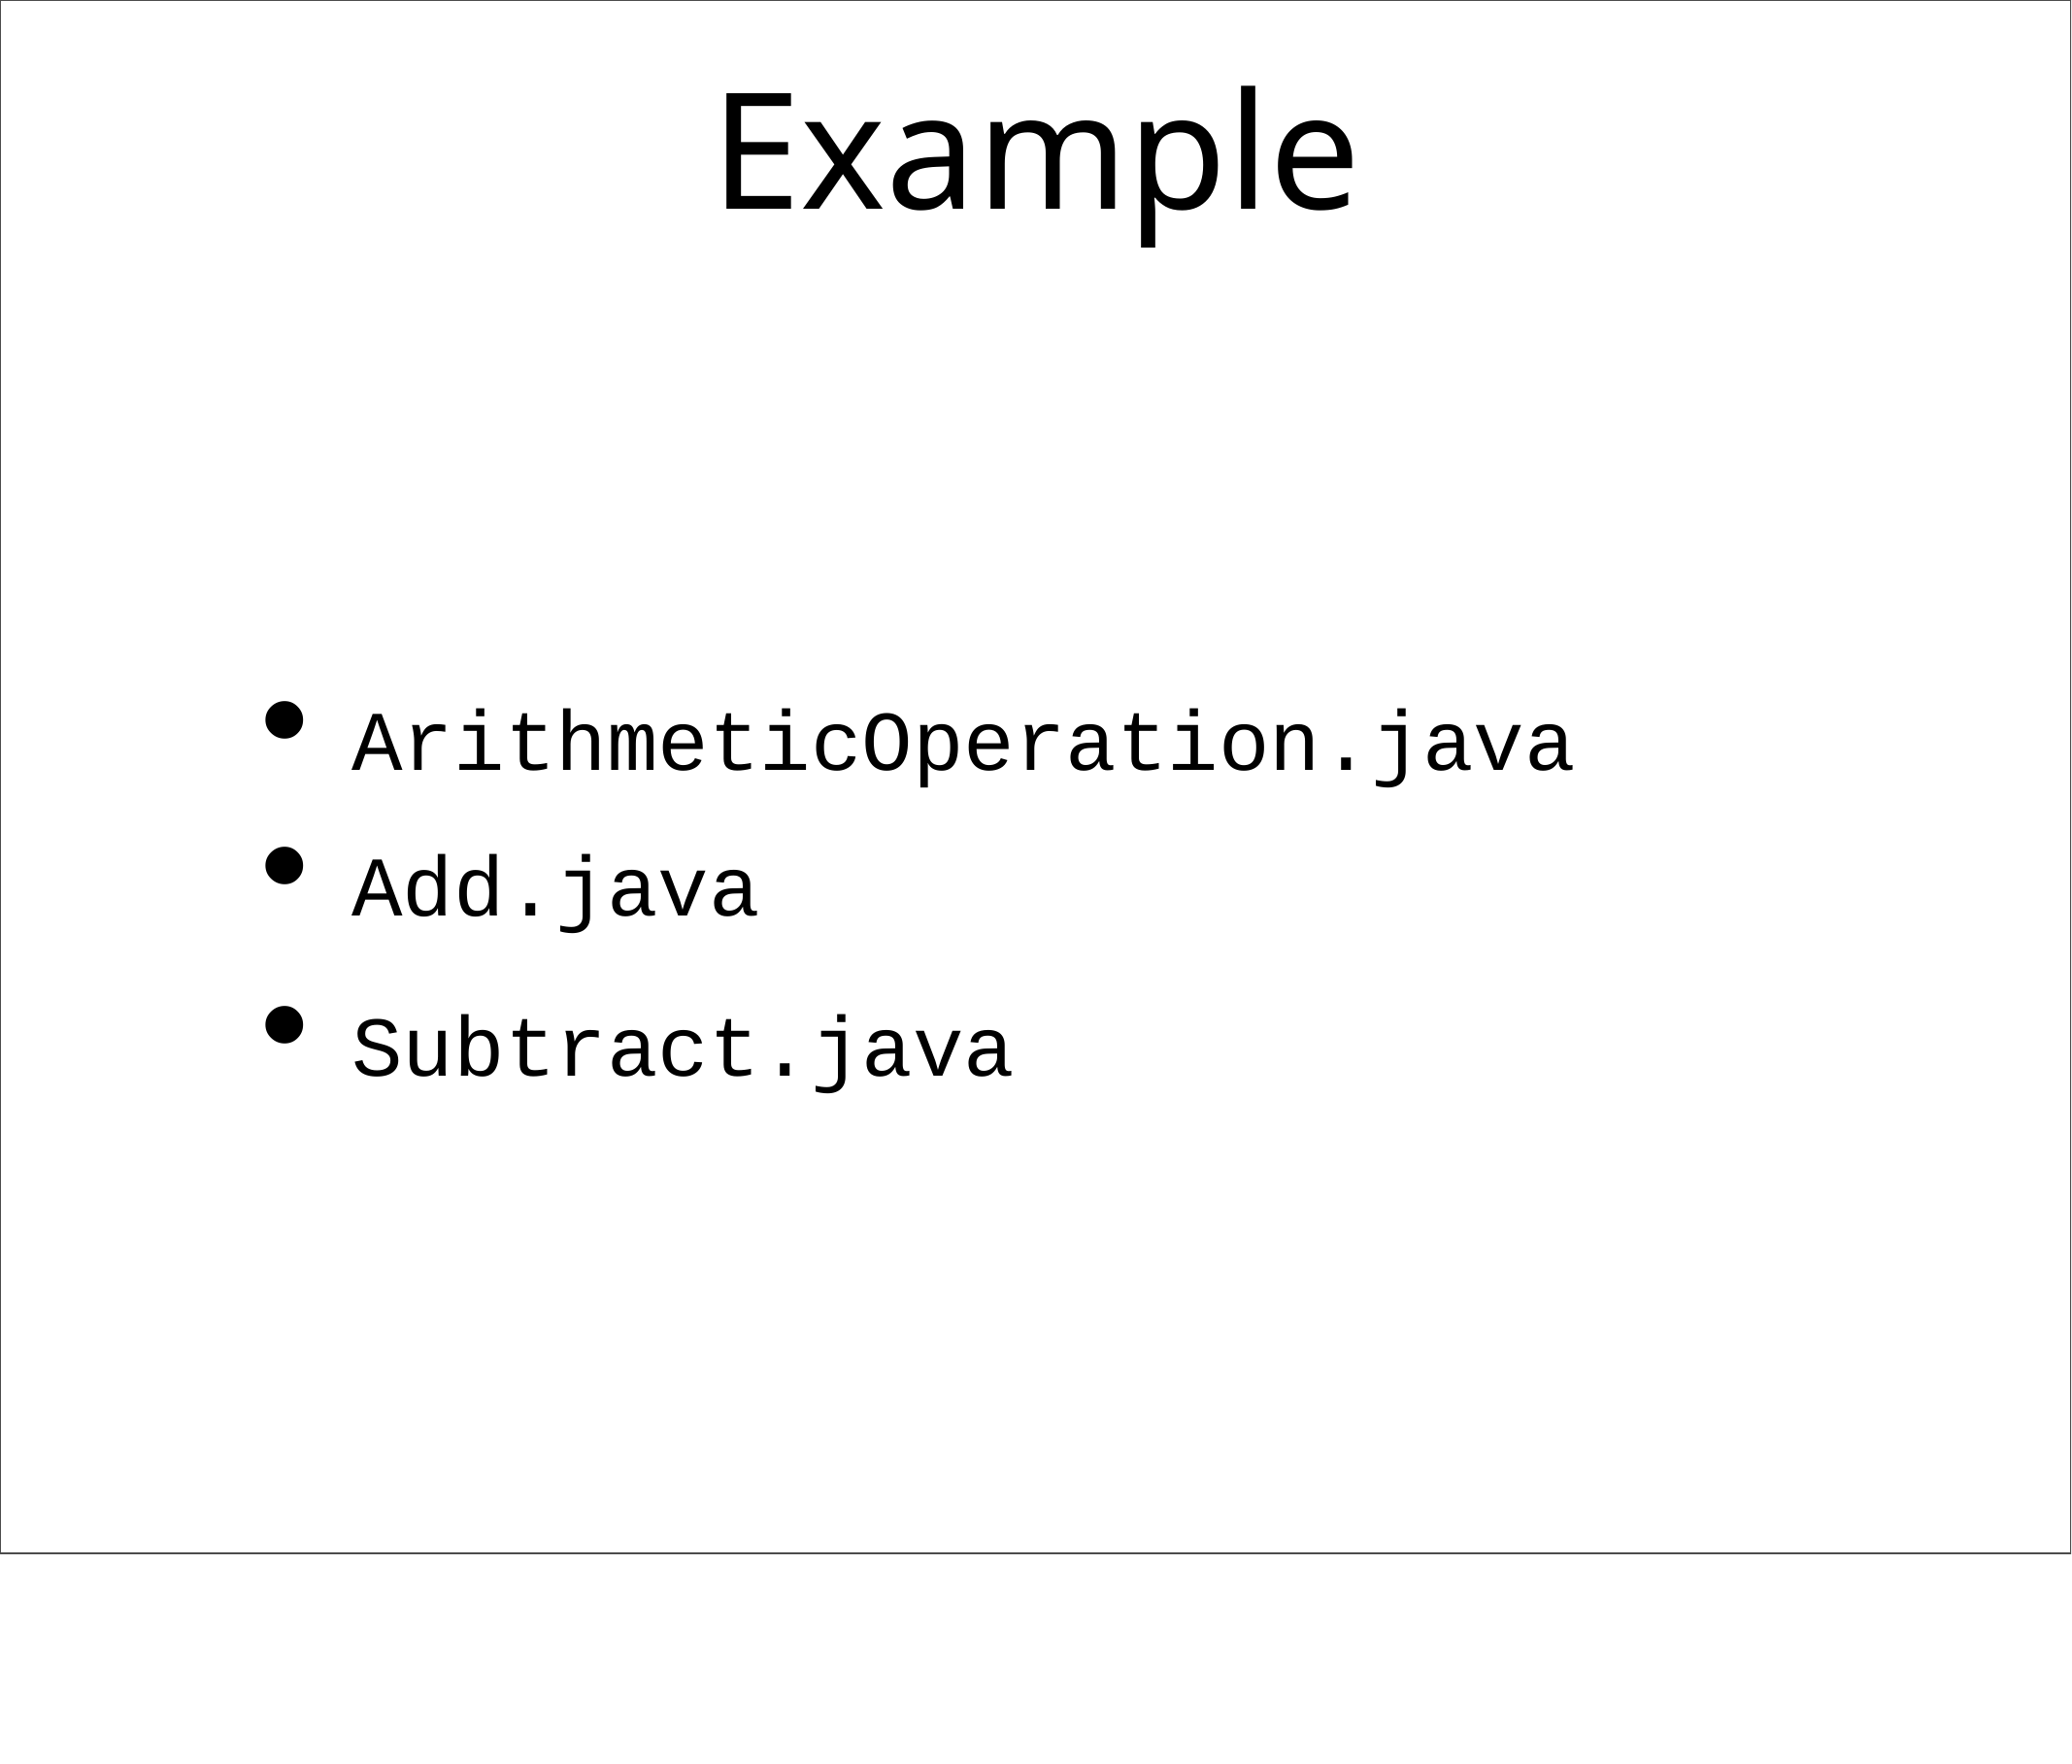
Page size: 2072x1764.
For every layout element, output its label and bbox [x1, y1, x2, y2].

text_box [0, 0, 2072, 1553]
